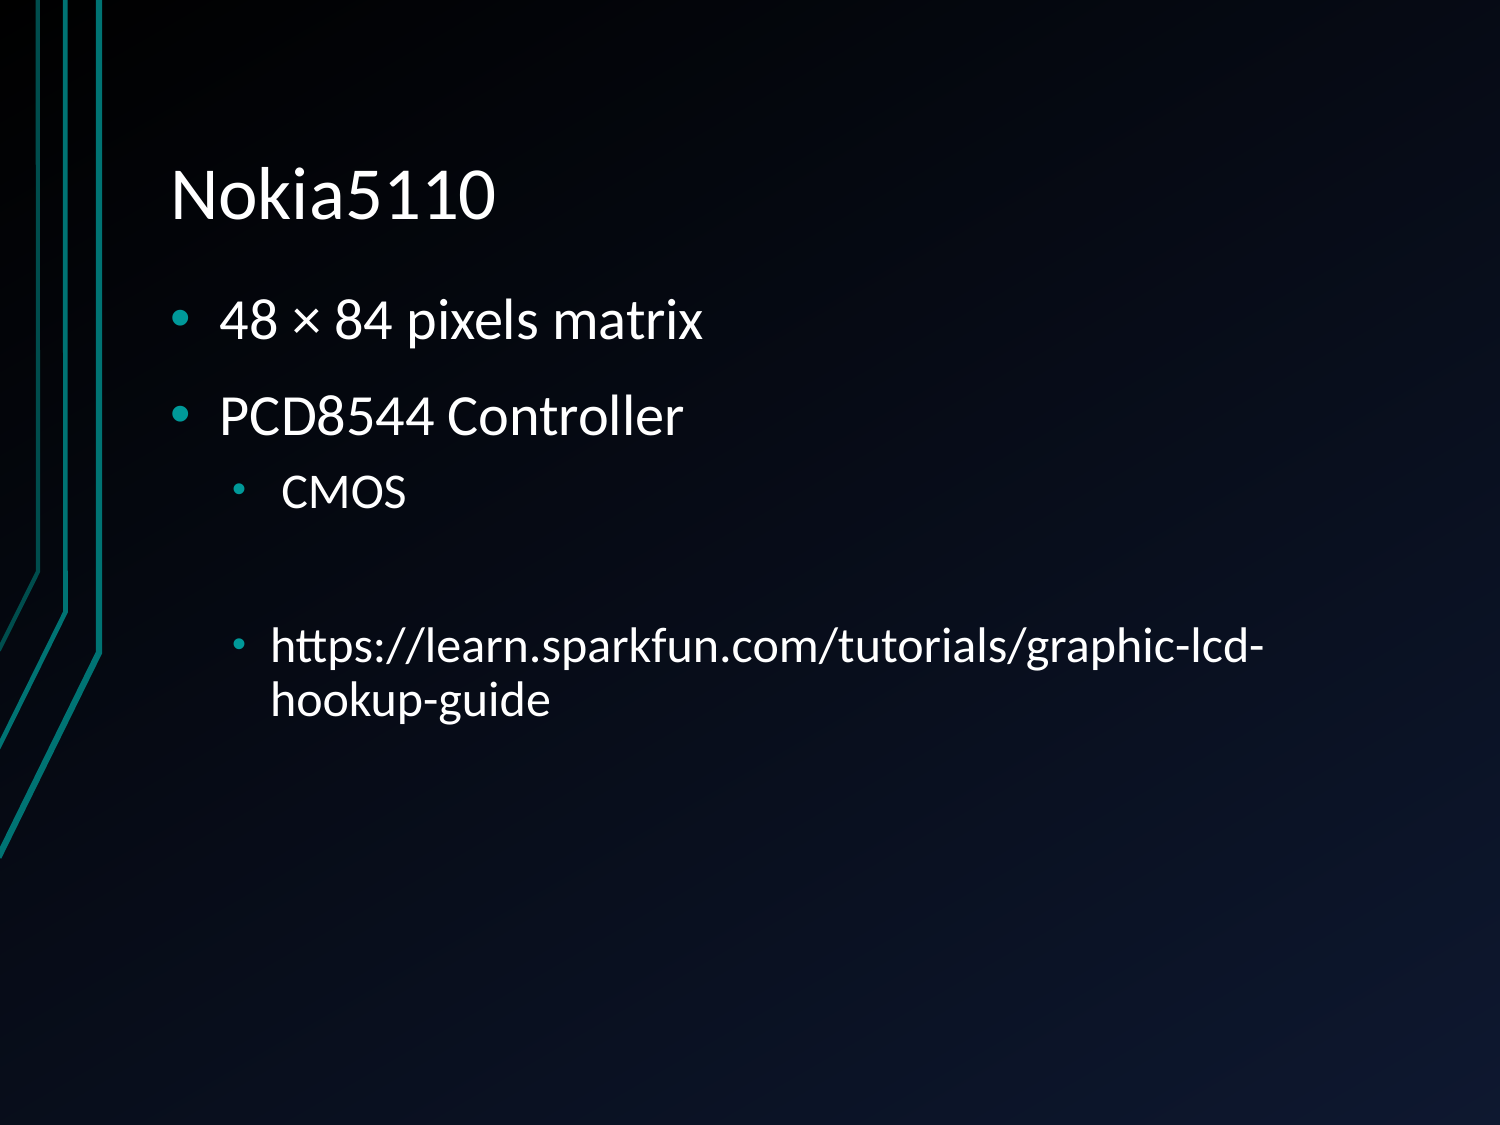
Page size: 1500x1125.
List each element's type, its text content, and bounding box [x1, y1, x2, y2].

list 48 × 84 pixels matrix PCD8544 Controller CMOS https://learn.sparkfun.com/tutorials/graphic-lcd-hookup-guide [150, 279, 1425, 1012]
title Nokia5110 [150, 45, 1425, 246]
